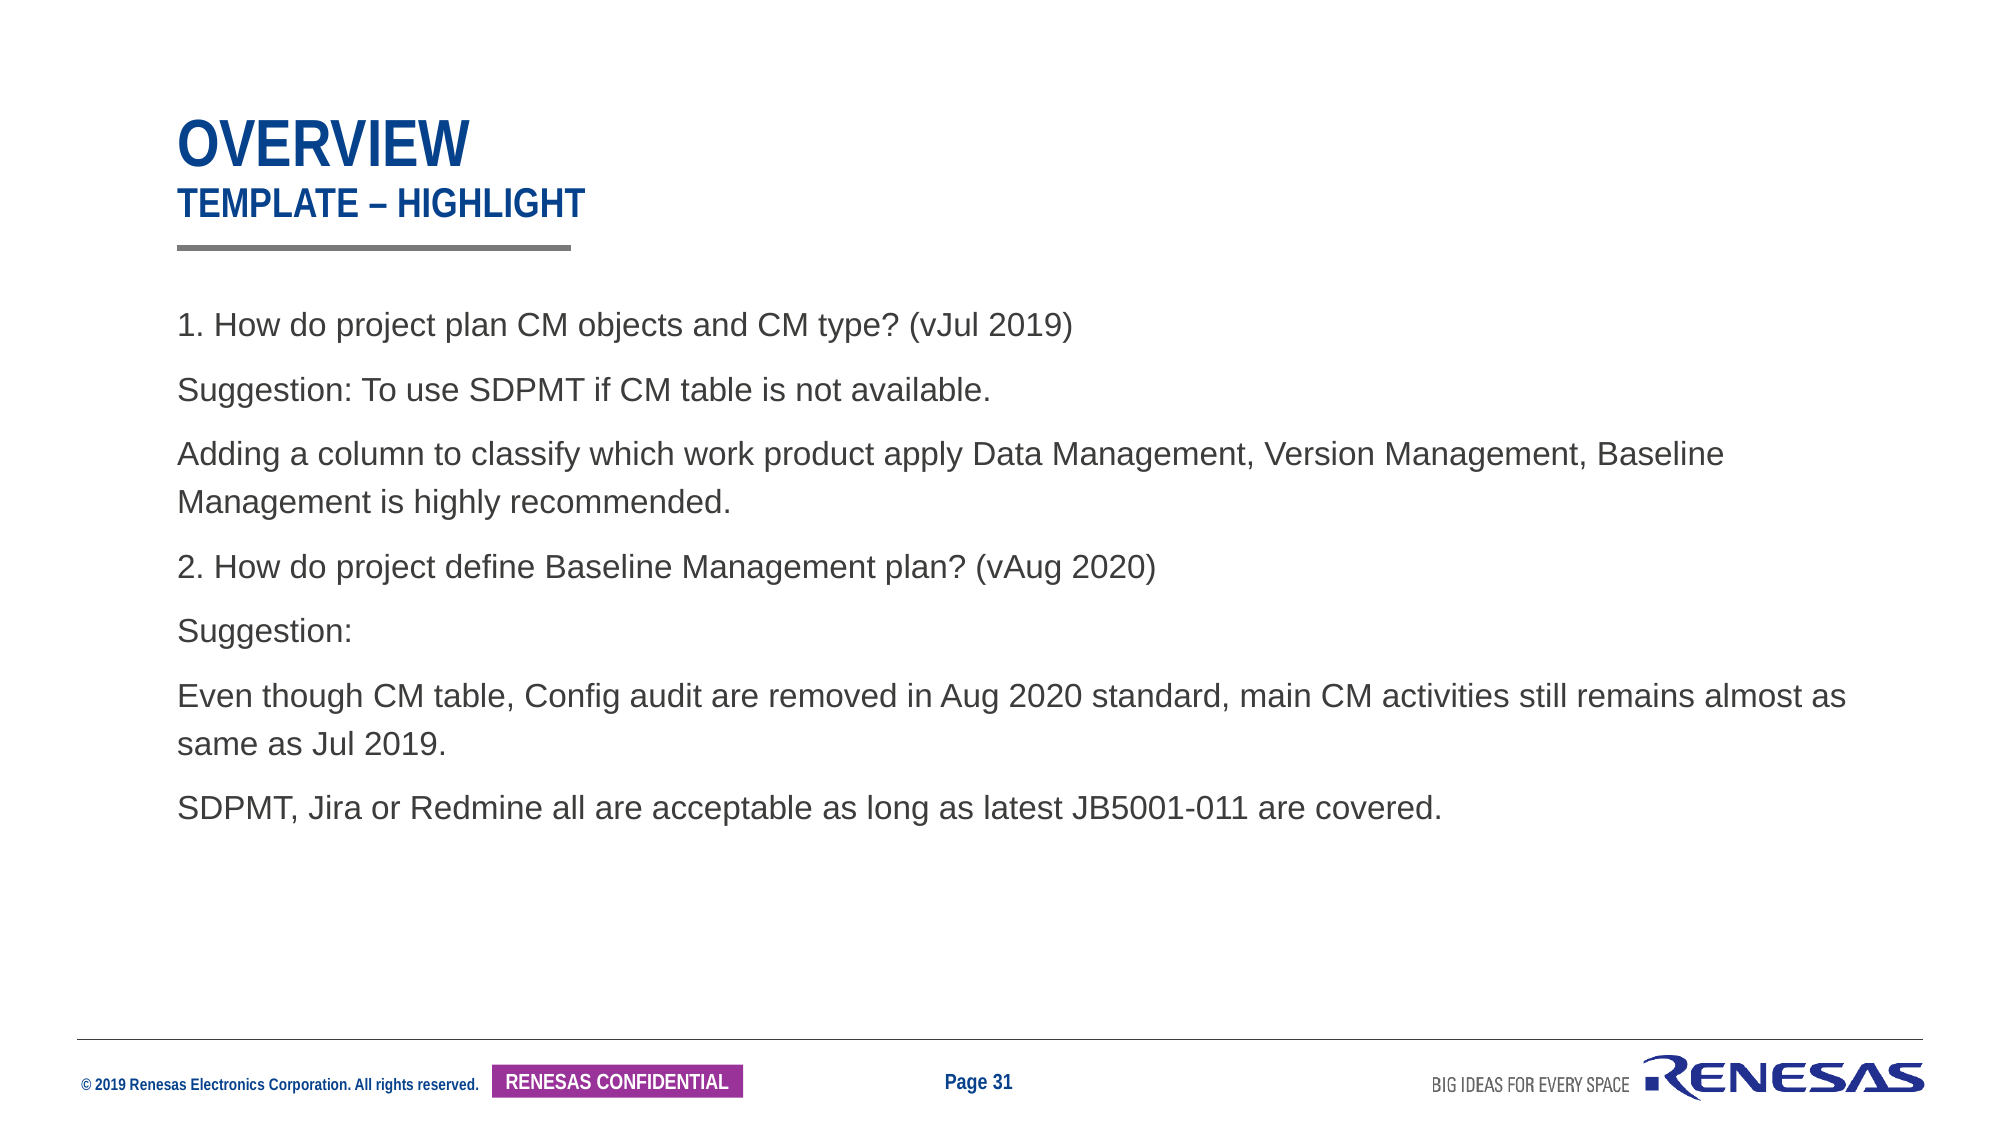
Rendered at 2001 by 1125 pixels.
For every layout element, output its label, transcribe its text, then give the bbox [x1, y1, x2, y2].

slide_number Page 31 [944, 1067, 1056, 1095]
picture [1425, 1049, 1933, 1106]
list 1. How do project plan CM objects and CM type? (vJul 2019) Suggestion: To use SDPMT if CM table is not available. Adding a column to classify which work product apply Data Management, Version Management, Baseline Management is highly recommended. 2. How do project define Baseline Management plan? (vAug 2020) Suggestion: Even though CM table, Config audit are removed in Aug 2020 standard, main CM activities still remains almost as same as Jul 2019. SDPMT, Jira or Redmine all are acceptable as long as latest JB5001-011 are covered. [177, 295, 1875, 898]
title overview template – highlight [177, 108, 1654, 227]
